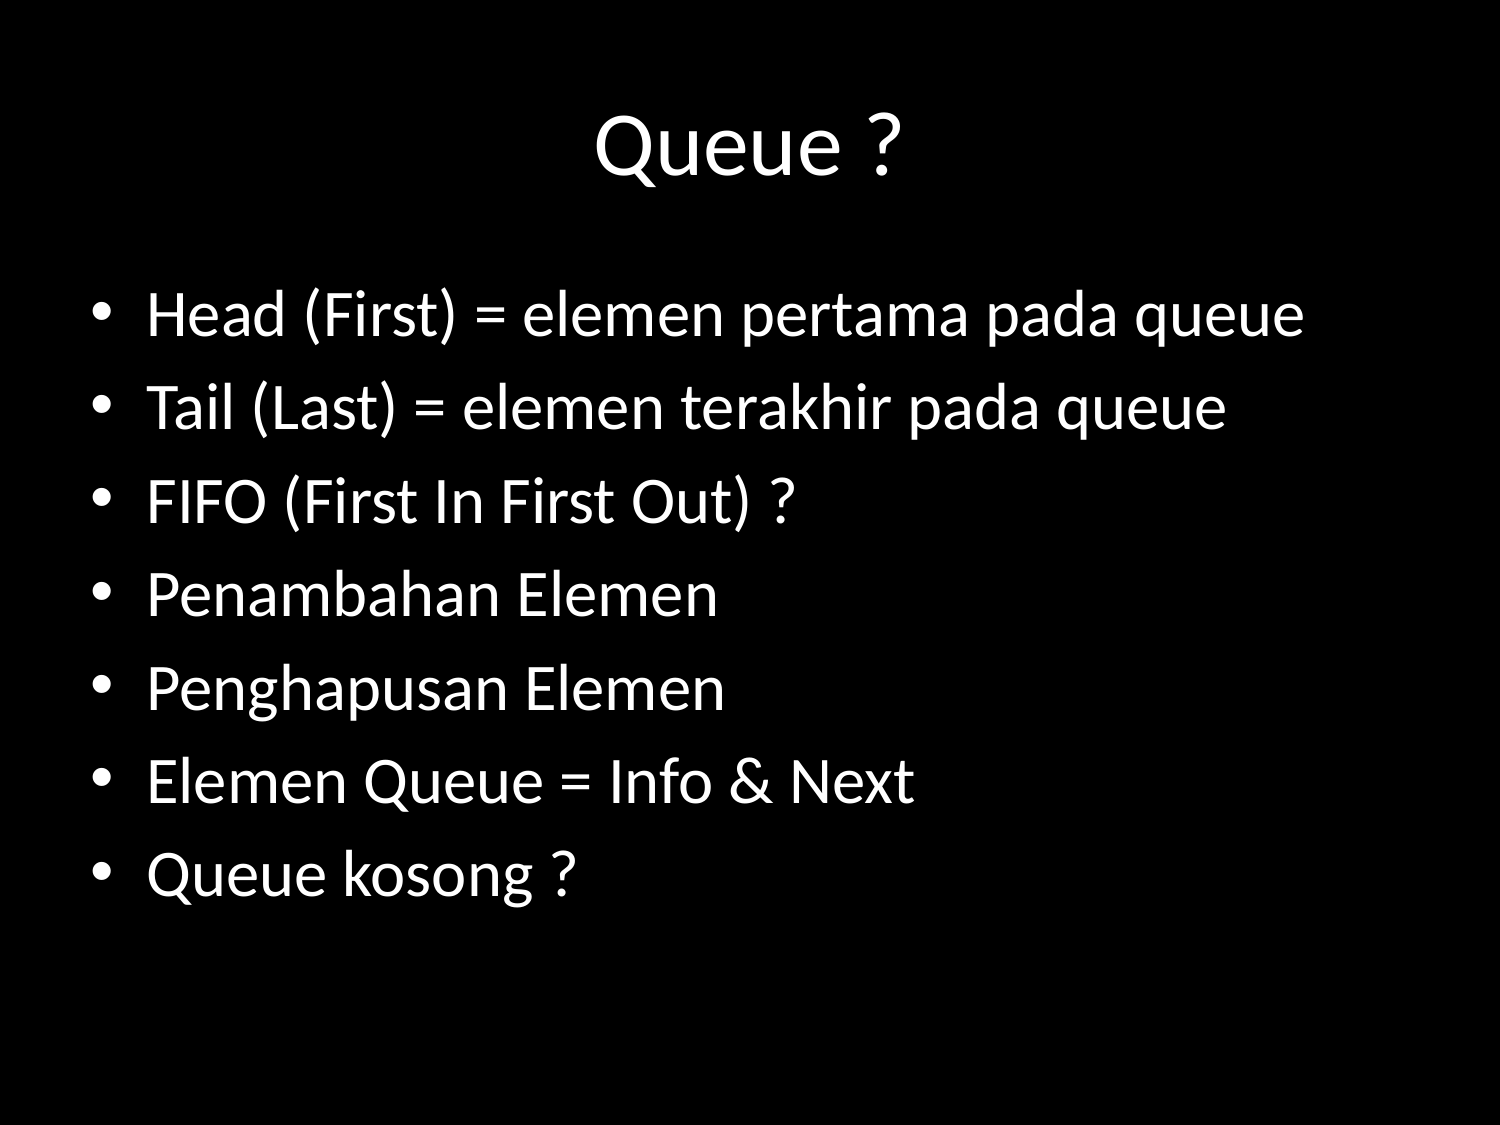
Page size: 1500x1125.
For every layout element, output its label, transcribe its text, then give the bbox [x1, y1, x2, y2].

title Queue ? [75, 45, 1425, 233]
list Head (First) = elemen pertama pada queue Tail (Last) = elemen terakhir pada queue FIFO (First In First Out) ? Penambahan Elemen Penghapusan Elemen Elemen Queue = Info & Next Queue kosong ? [75, 262, 1425, 1005]
